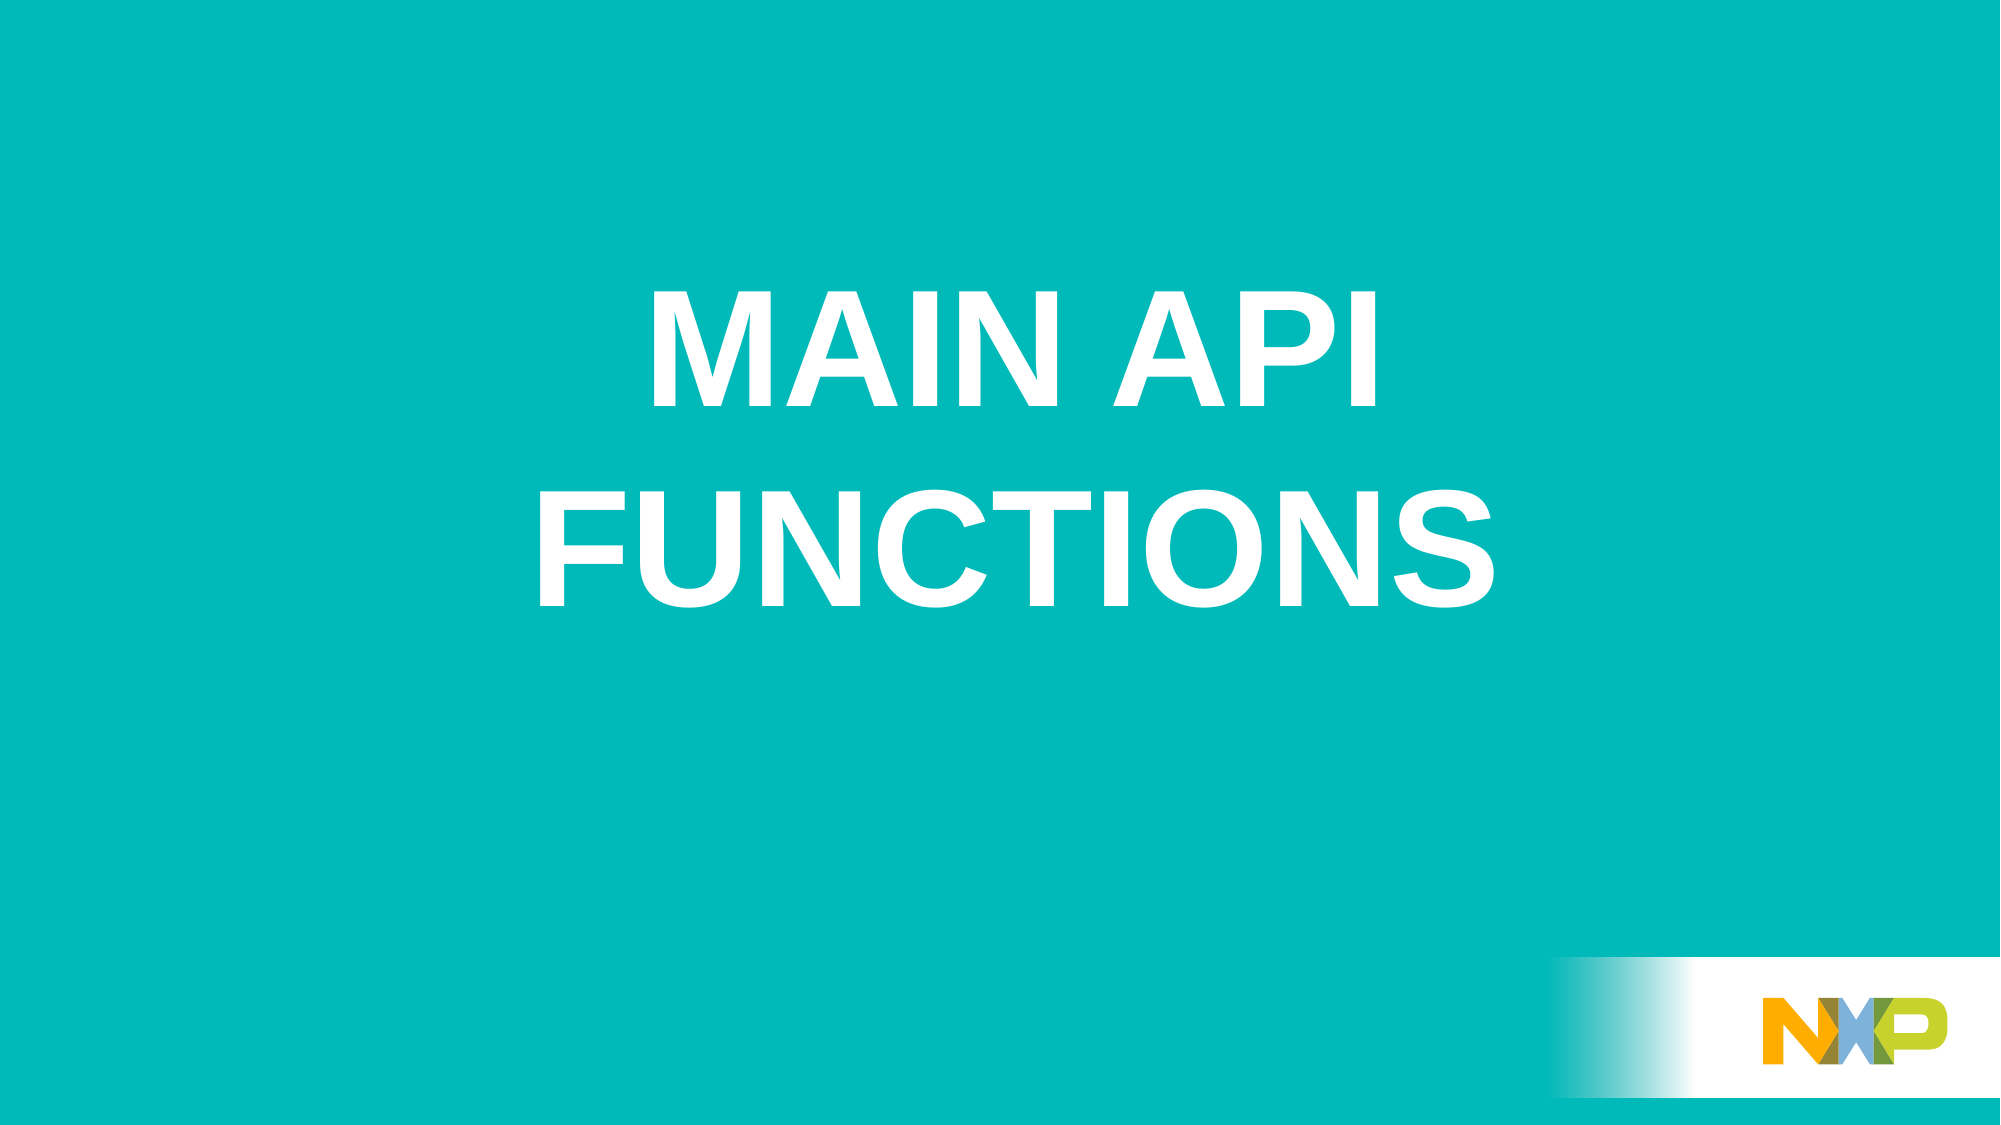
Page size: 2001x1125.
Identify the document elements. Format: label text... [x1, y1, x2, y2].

title Main API functions [178, 350, 1853, 899]
